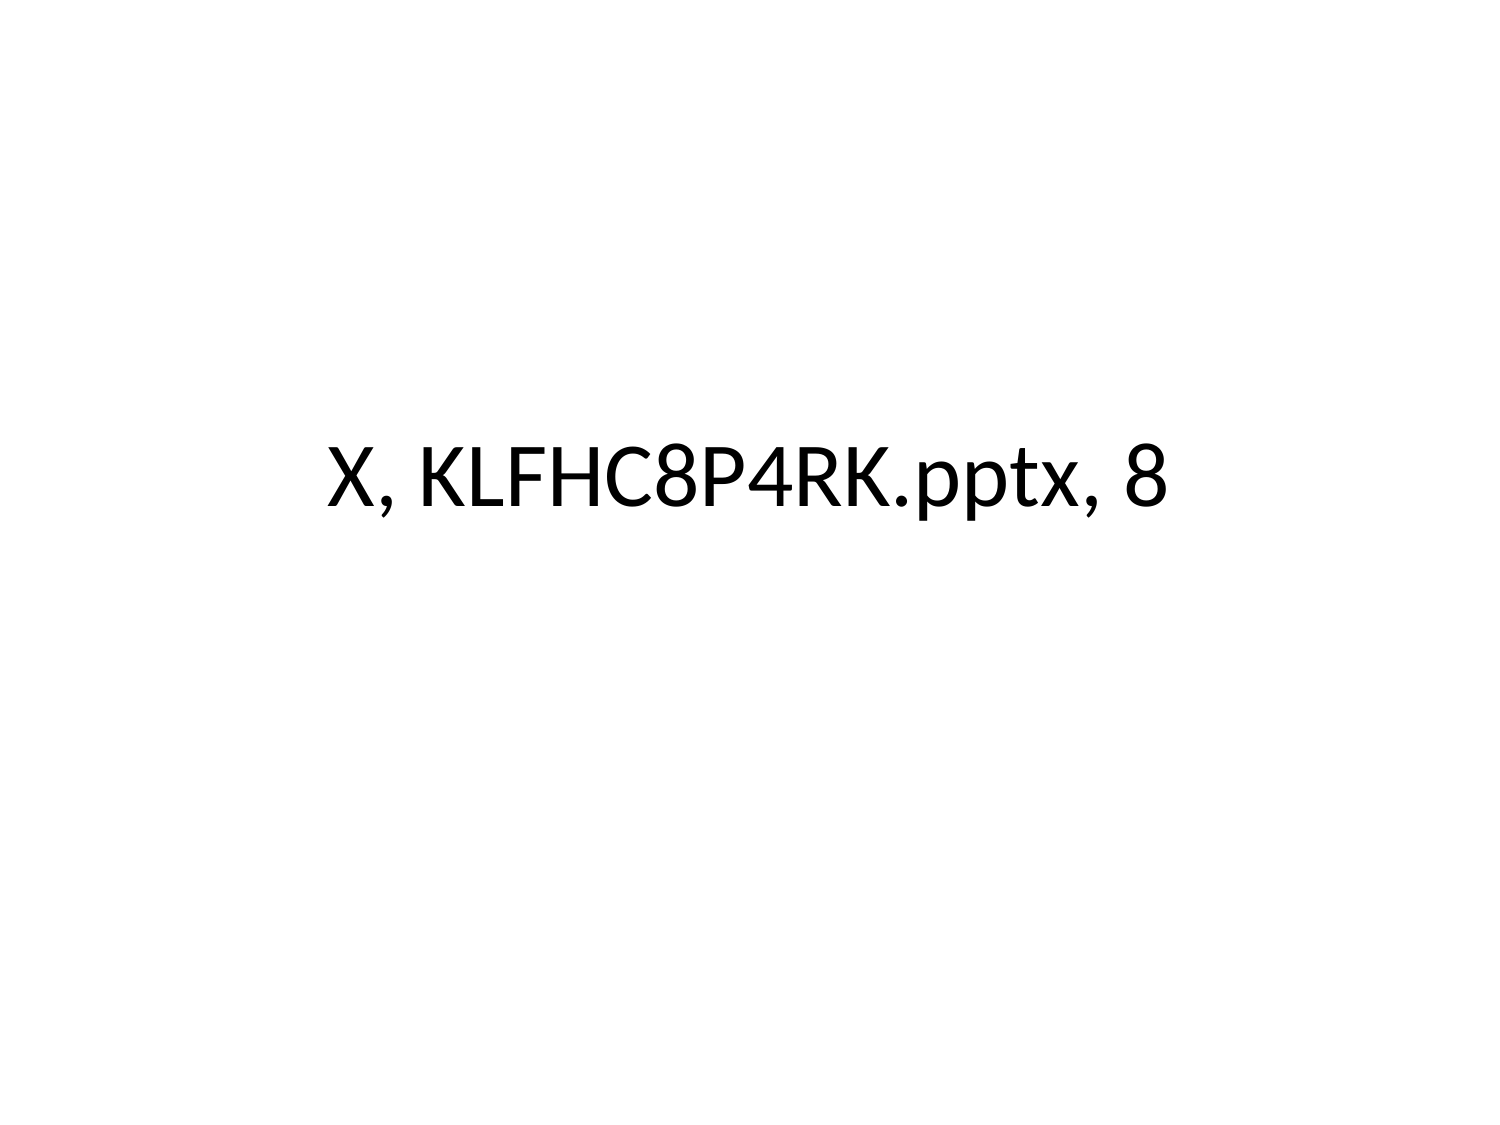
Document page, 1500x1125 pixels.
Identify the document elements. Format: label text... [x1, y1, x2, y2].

title X, KLFHC8P4RK.pptx, 8 [112, 349, 1388, 591]
